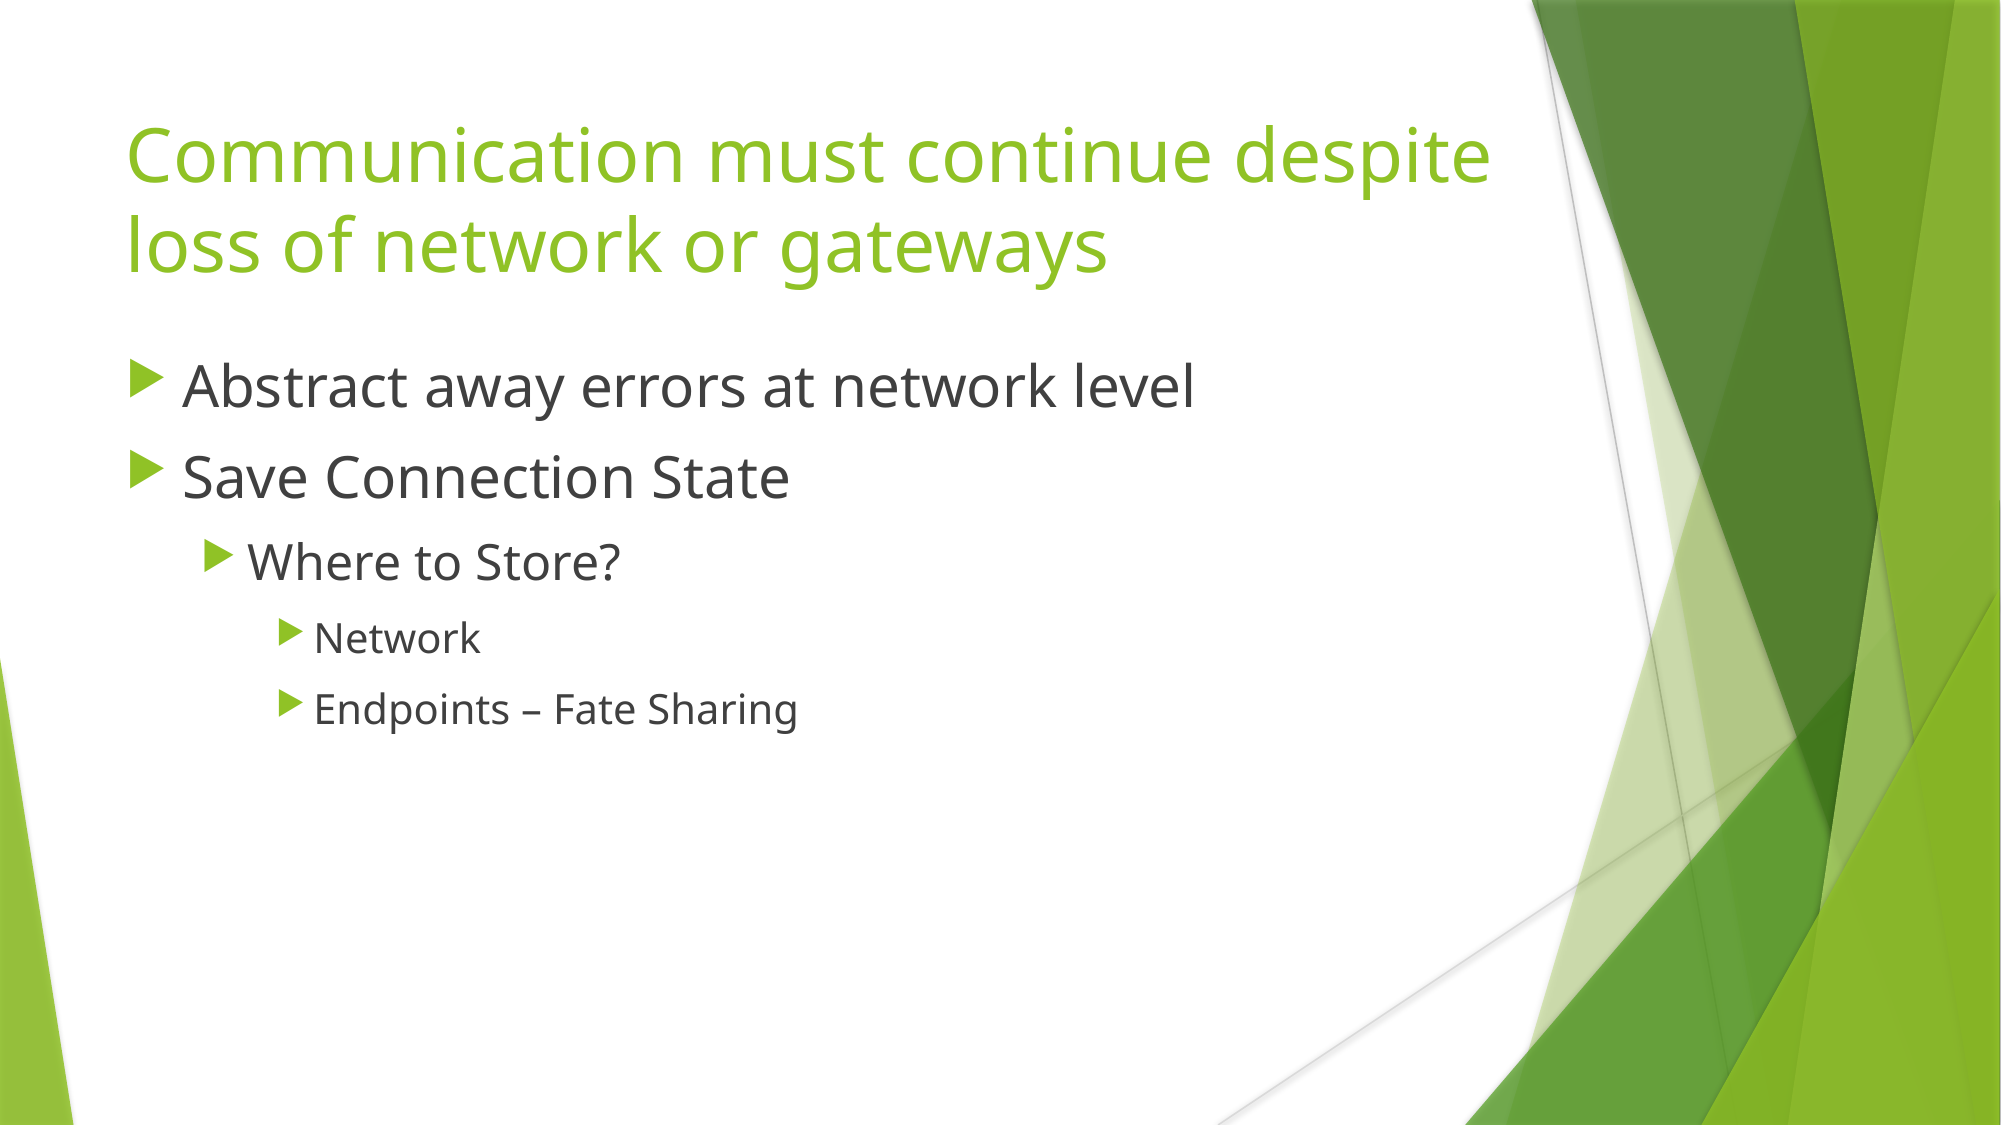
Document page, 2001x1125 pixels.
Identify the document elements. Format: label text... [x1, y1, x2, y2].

text_box Communication must continue despite loss of network or gateways [111, 99, 1522, 317]
text_box Abstract away errors at network level Save Connection State Where to Store? Network Endpoints – Fate Sharing [111, 342, 1522, 979]
